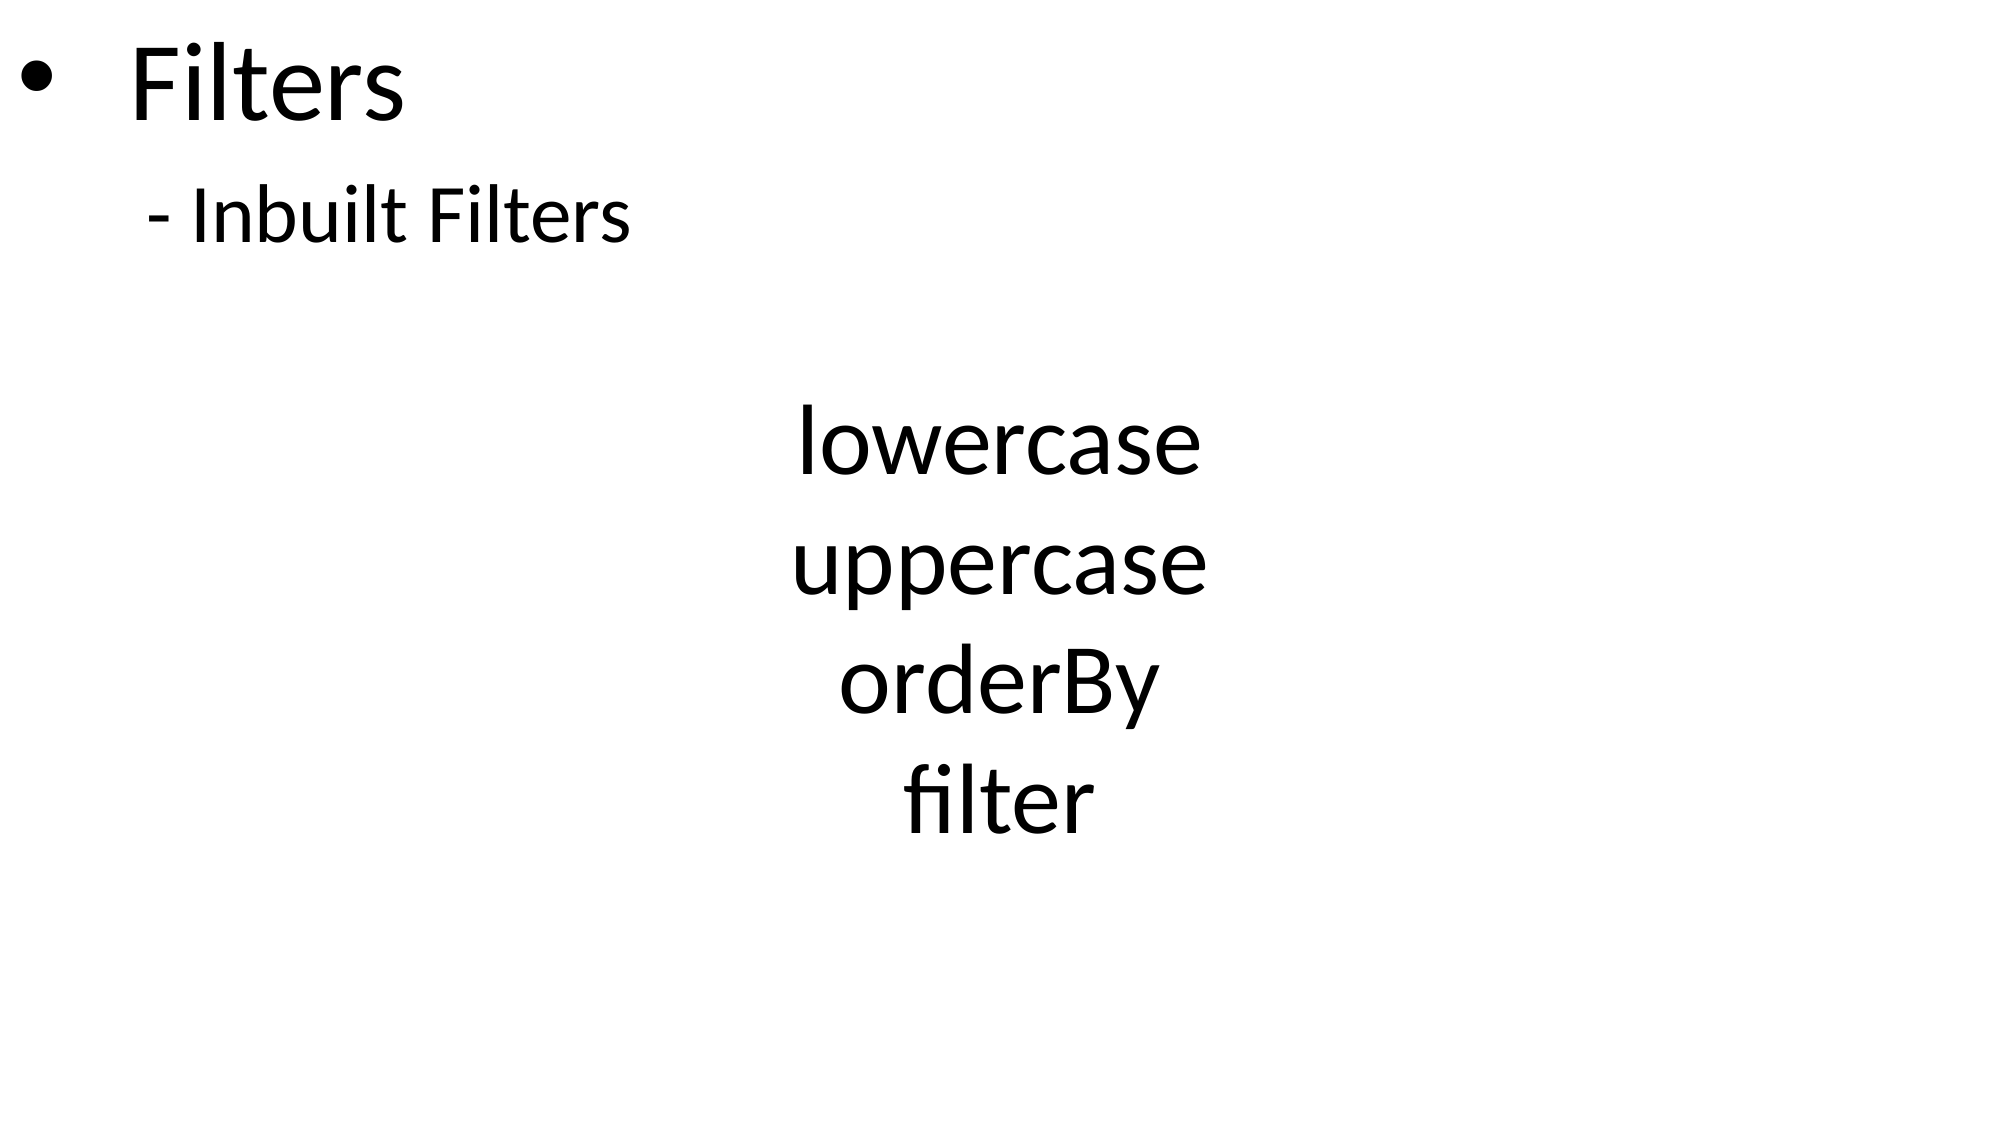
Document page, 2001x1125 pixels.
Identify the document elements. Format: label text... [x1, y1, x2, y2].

text_box Filters [1, 0, 422, 150]
text_box - Inbuilt Filters [86, 151, 692, 267]
text_box lowercase uppercase orderBy filter [775, 366, 1225, 862]
